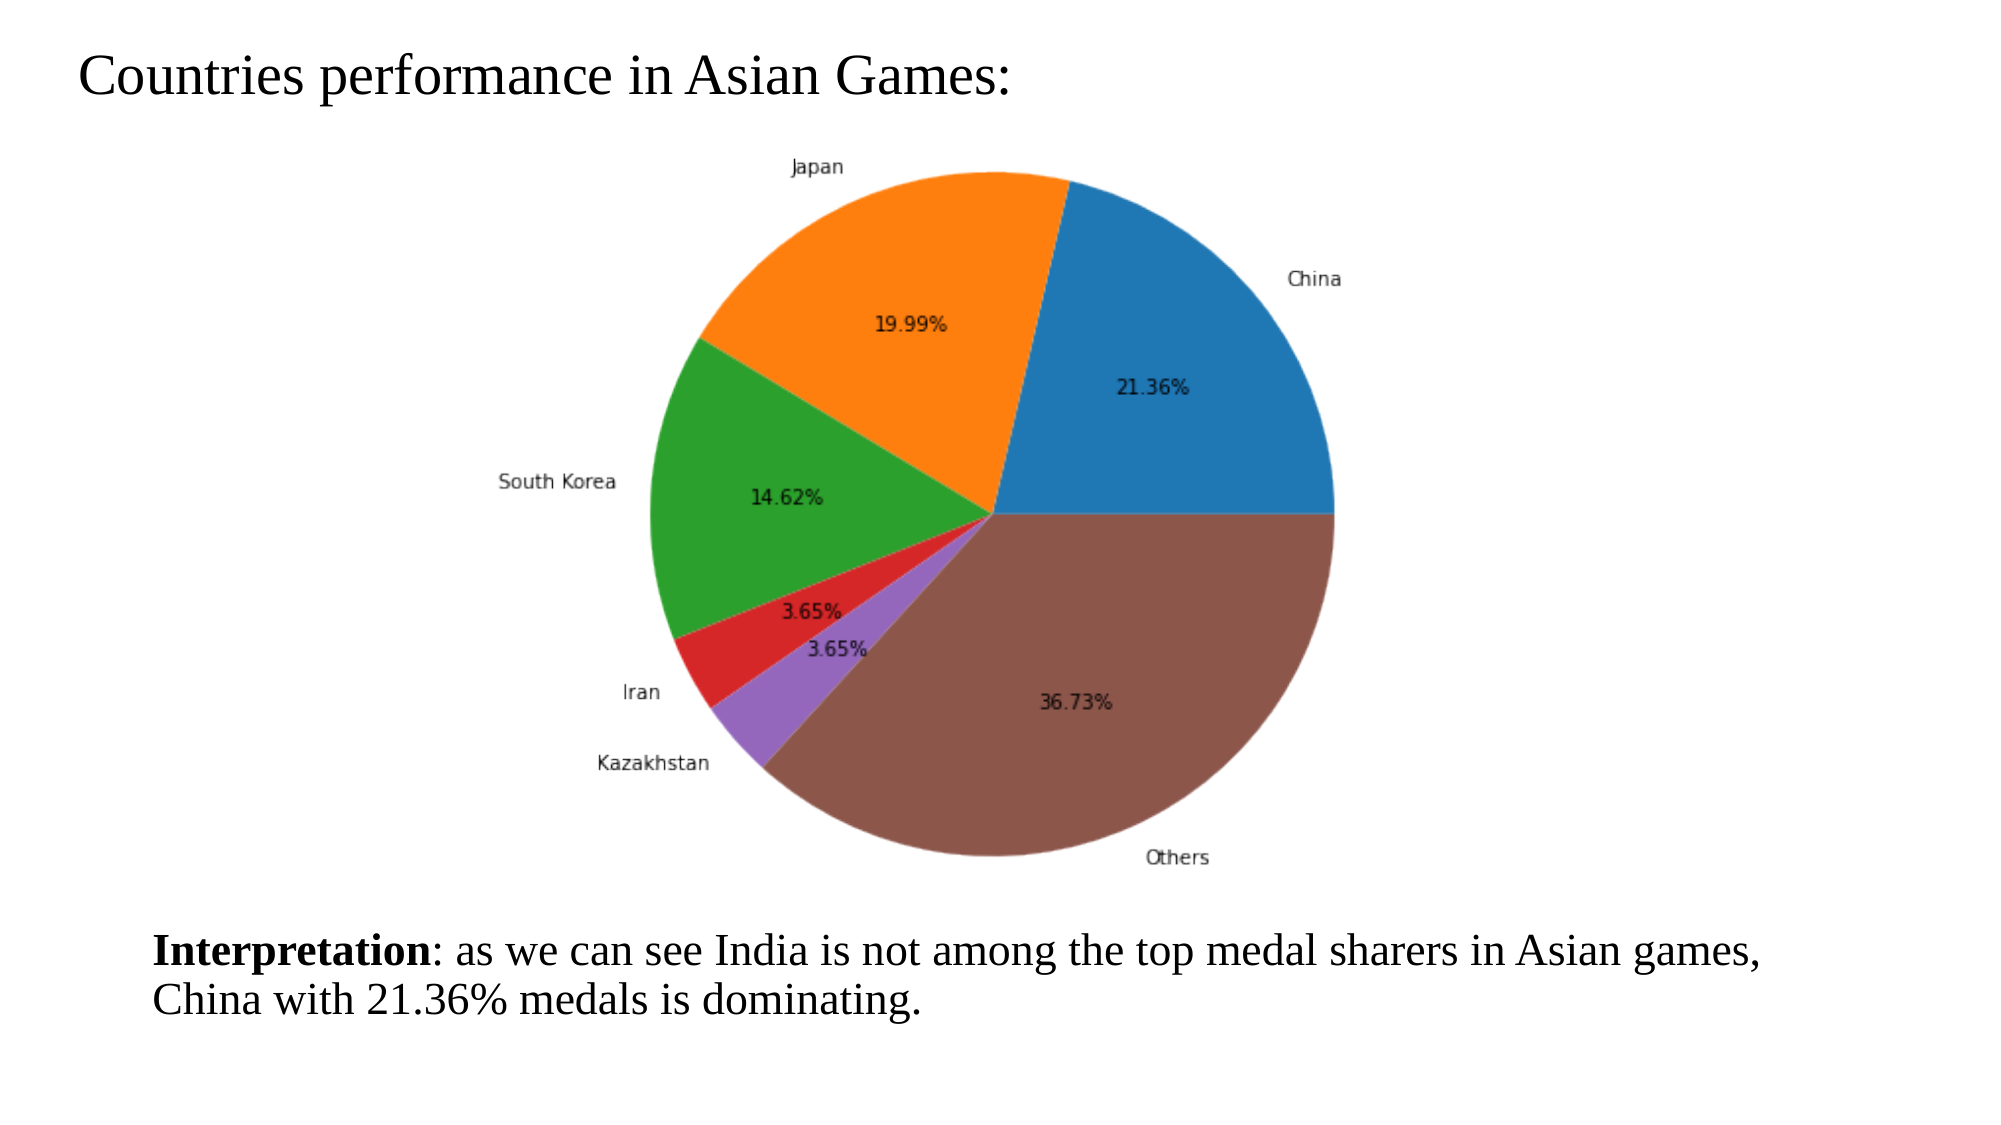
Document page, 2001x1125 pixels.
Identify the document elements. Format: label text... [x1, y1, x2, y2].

text_box Countries performance in Asian Games: [63, 28, 1104, 184]
picture [485, 145, 1357, 883]
list Interpretation: as we can see India is not among the top medal sharers in Asian games, China with 21.36% medals is dominating. [137, 69, 1863, 1074]
